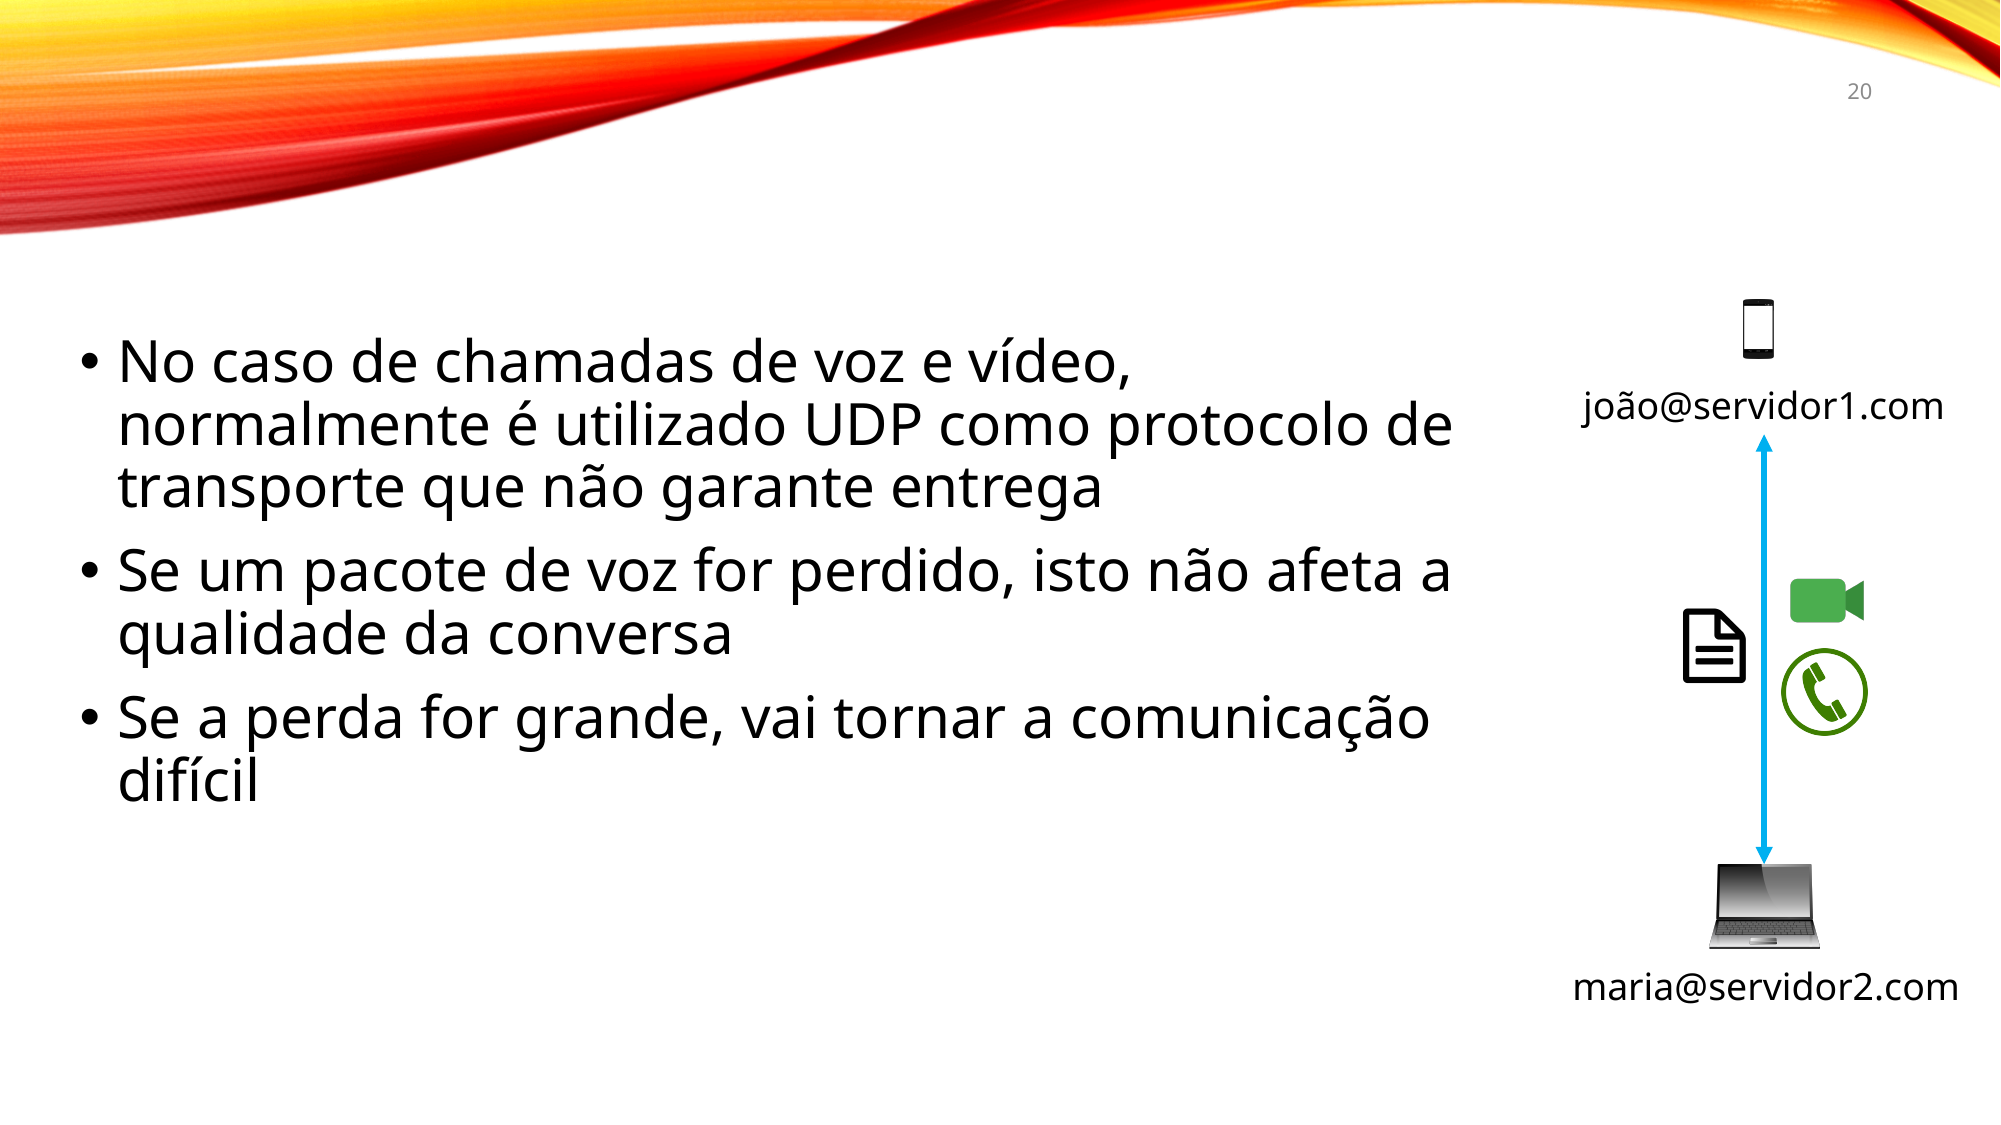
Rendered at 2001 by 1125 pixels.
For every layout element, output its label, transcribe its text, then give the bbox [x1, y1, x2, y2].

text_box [1671, 556, 1871, 736]
title Arquitetura peer-to-peer (p2p, ponto-a-ponto) [596, 59, 2000, 225]
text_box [1552, 298, 1980, 1017]
slide_number 20 [1437, 62, 1888, 123]
list No caso de chamadas de voz e vídeo, normalmente é utilizado UDP como protocolo de transporte que não garante entrega Se um pacote de voz for perdido, isto não afeta a qualidade da conversa Se a perda for grande, vai tornar a comunicação difícil [64, 324, 1505, 1100]
picture [0, 0, 2000, 237]
